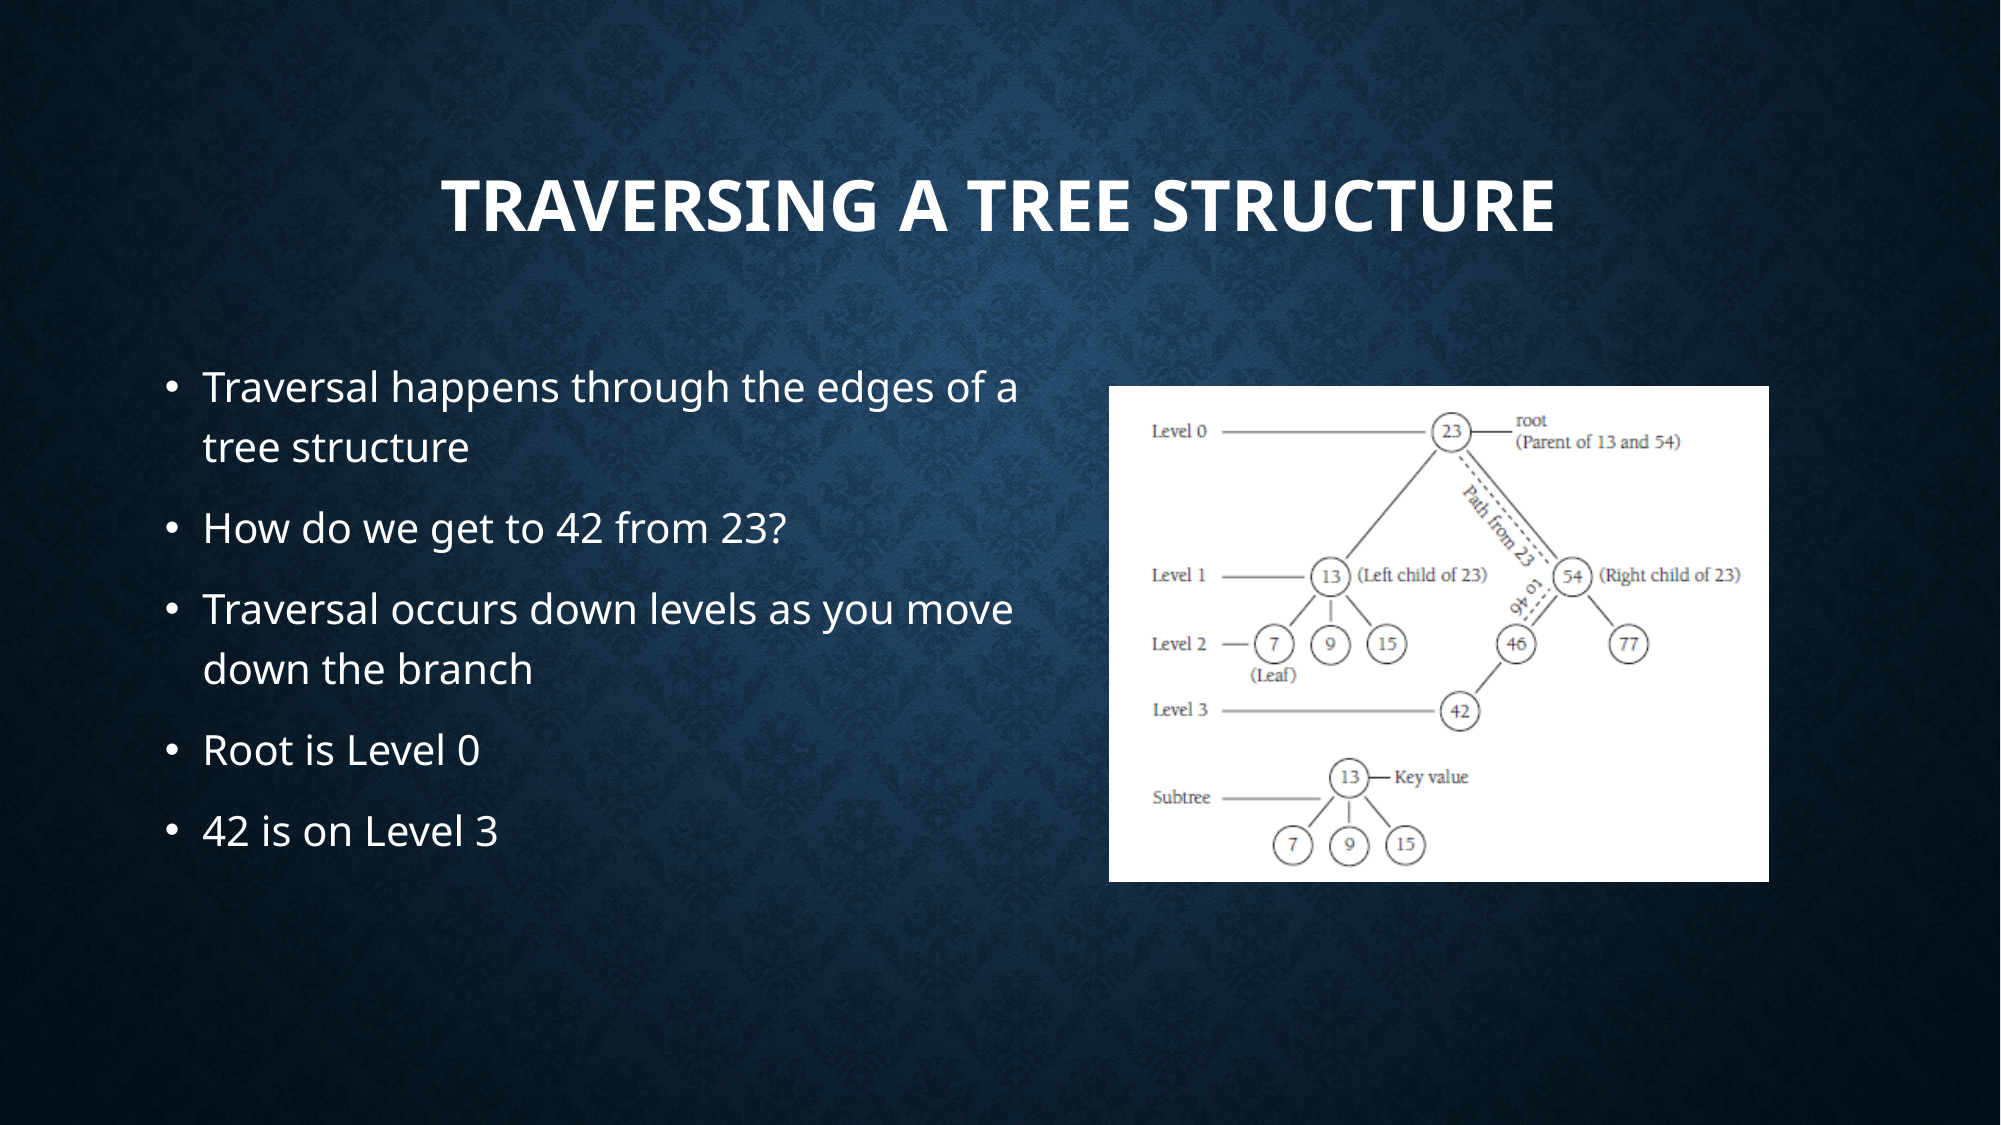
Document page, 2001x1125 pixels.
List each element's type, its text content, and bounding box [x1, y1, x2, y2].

list Traversal happens through the edges of a tree structure How do we get to 42 from 23? Traversal occurs down levels as you move down the branch Root is Level 0 42 is on Level 3 [149, 343, 1046, 950]
picture [1108, 385, 1770, 883]
title Traversing a tree structure [149, 99, 1849, 318]
